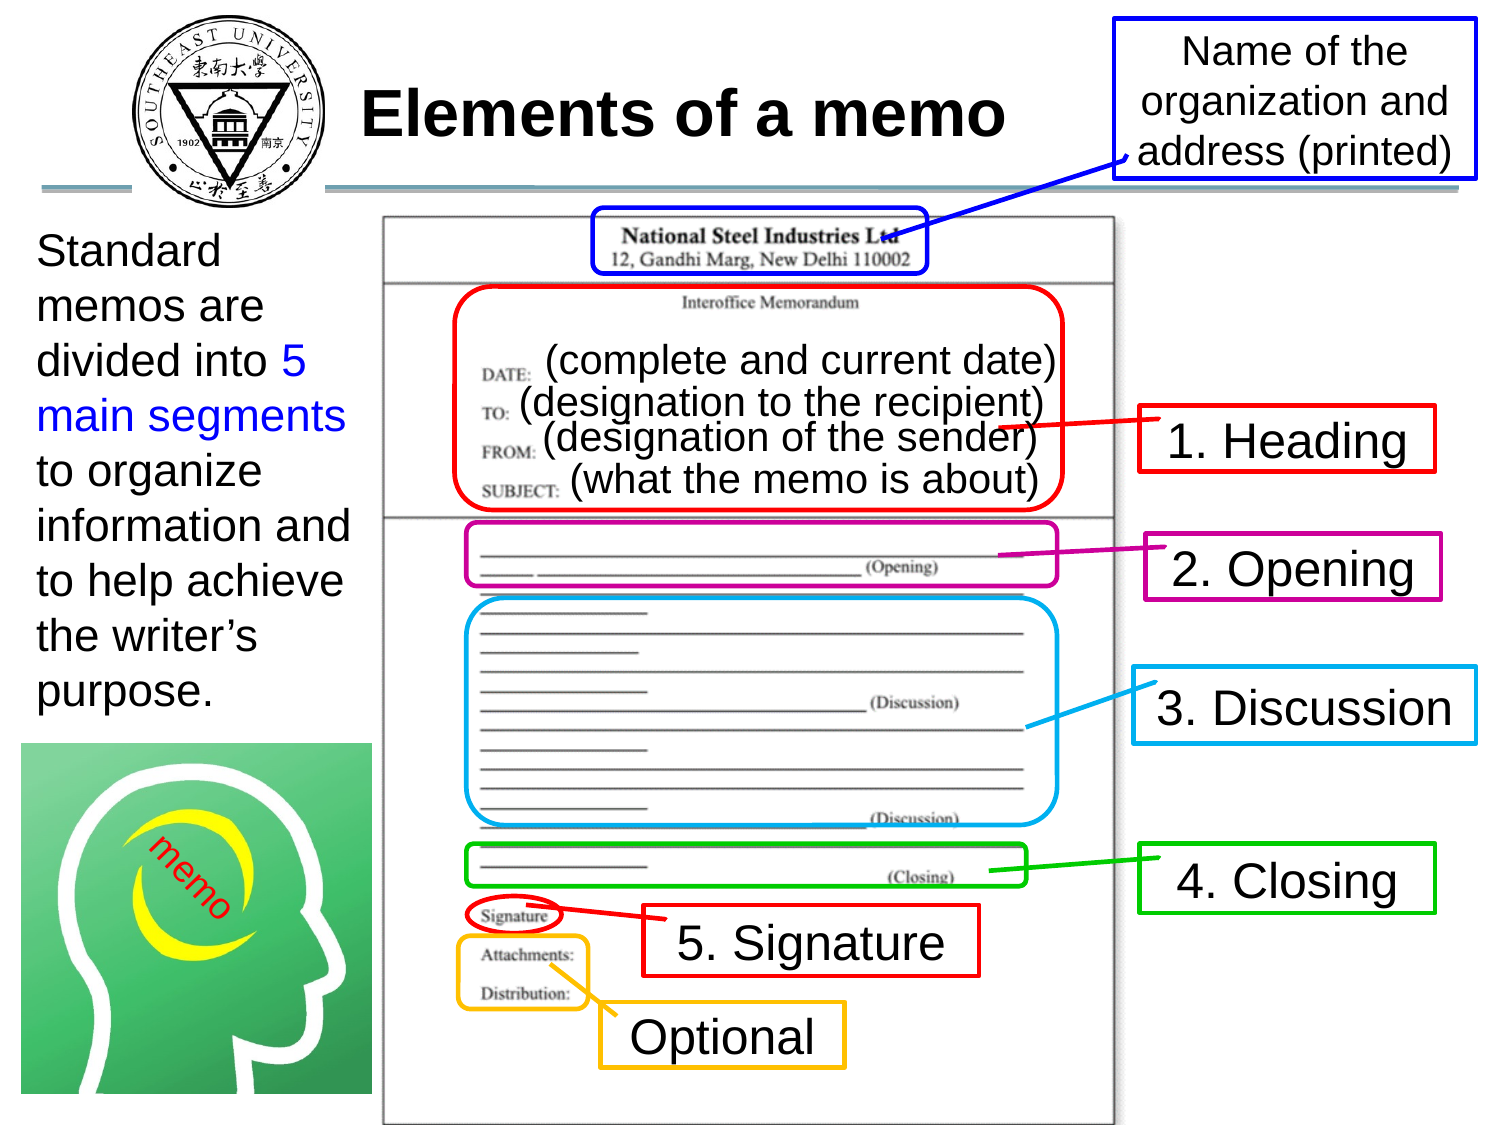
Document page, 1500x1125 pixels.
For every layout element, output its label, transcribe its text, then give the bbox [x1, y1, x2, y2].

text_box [21, 743, 373, 1095]
picture [469, 601, 1054, 822]
picture [371, 207, 1128, 1125]
text_box Name of the organization and address (printed) [976, 17, 1478, 206]
text_box 2. Opening [1131, 532, 1443, 601]
text_box 4. Closing [1131, 842, 1437, 915]
text_box Standard memos are divided into 5 main segments to organize information and to help achieve the writer’s purpose. [21, 212, 366, 723]
text_box 3. Discussion [1131, 664, 1478, 746]
text_box Elements of a memo [345, 62, 1023, 157]
text_box 1. Heading [1131, 404, 1437, 473]
picture [132, 15, 325, 208]
